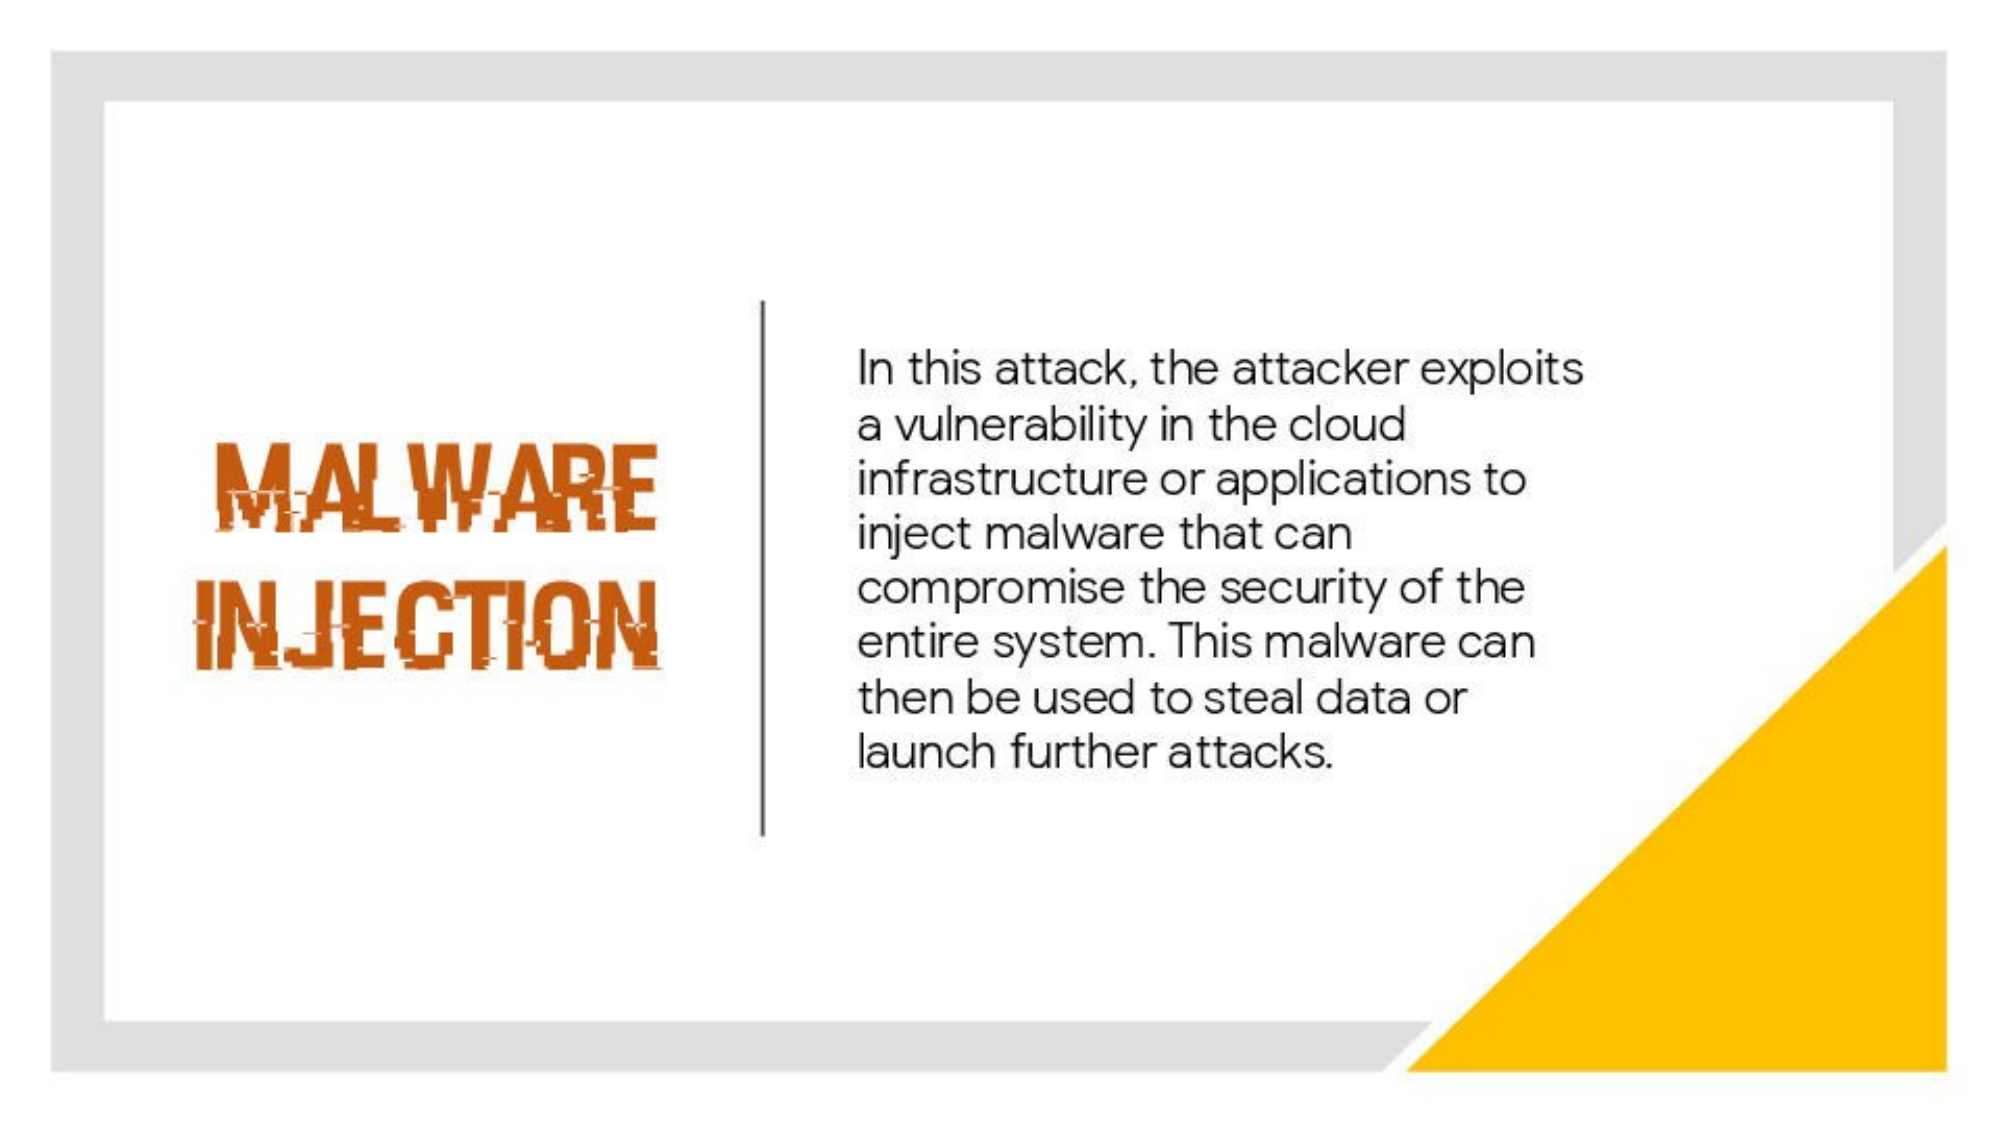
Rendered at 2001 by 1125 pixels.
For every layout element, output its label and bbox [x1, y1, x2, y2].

text_box [0, 0, 2000, 1125]
